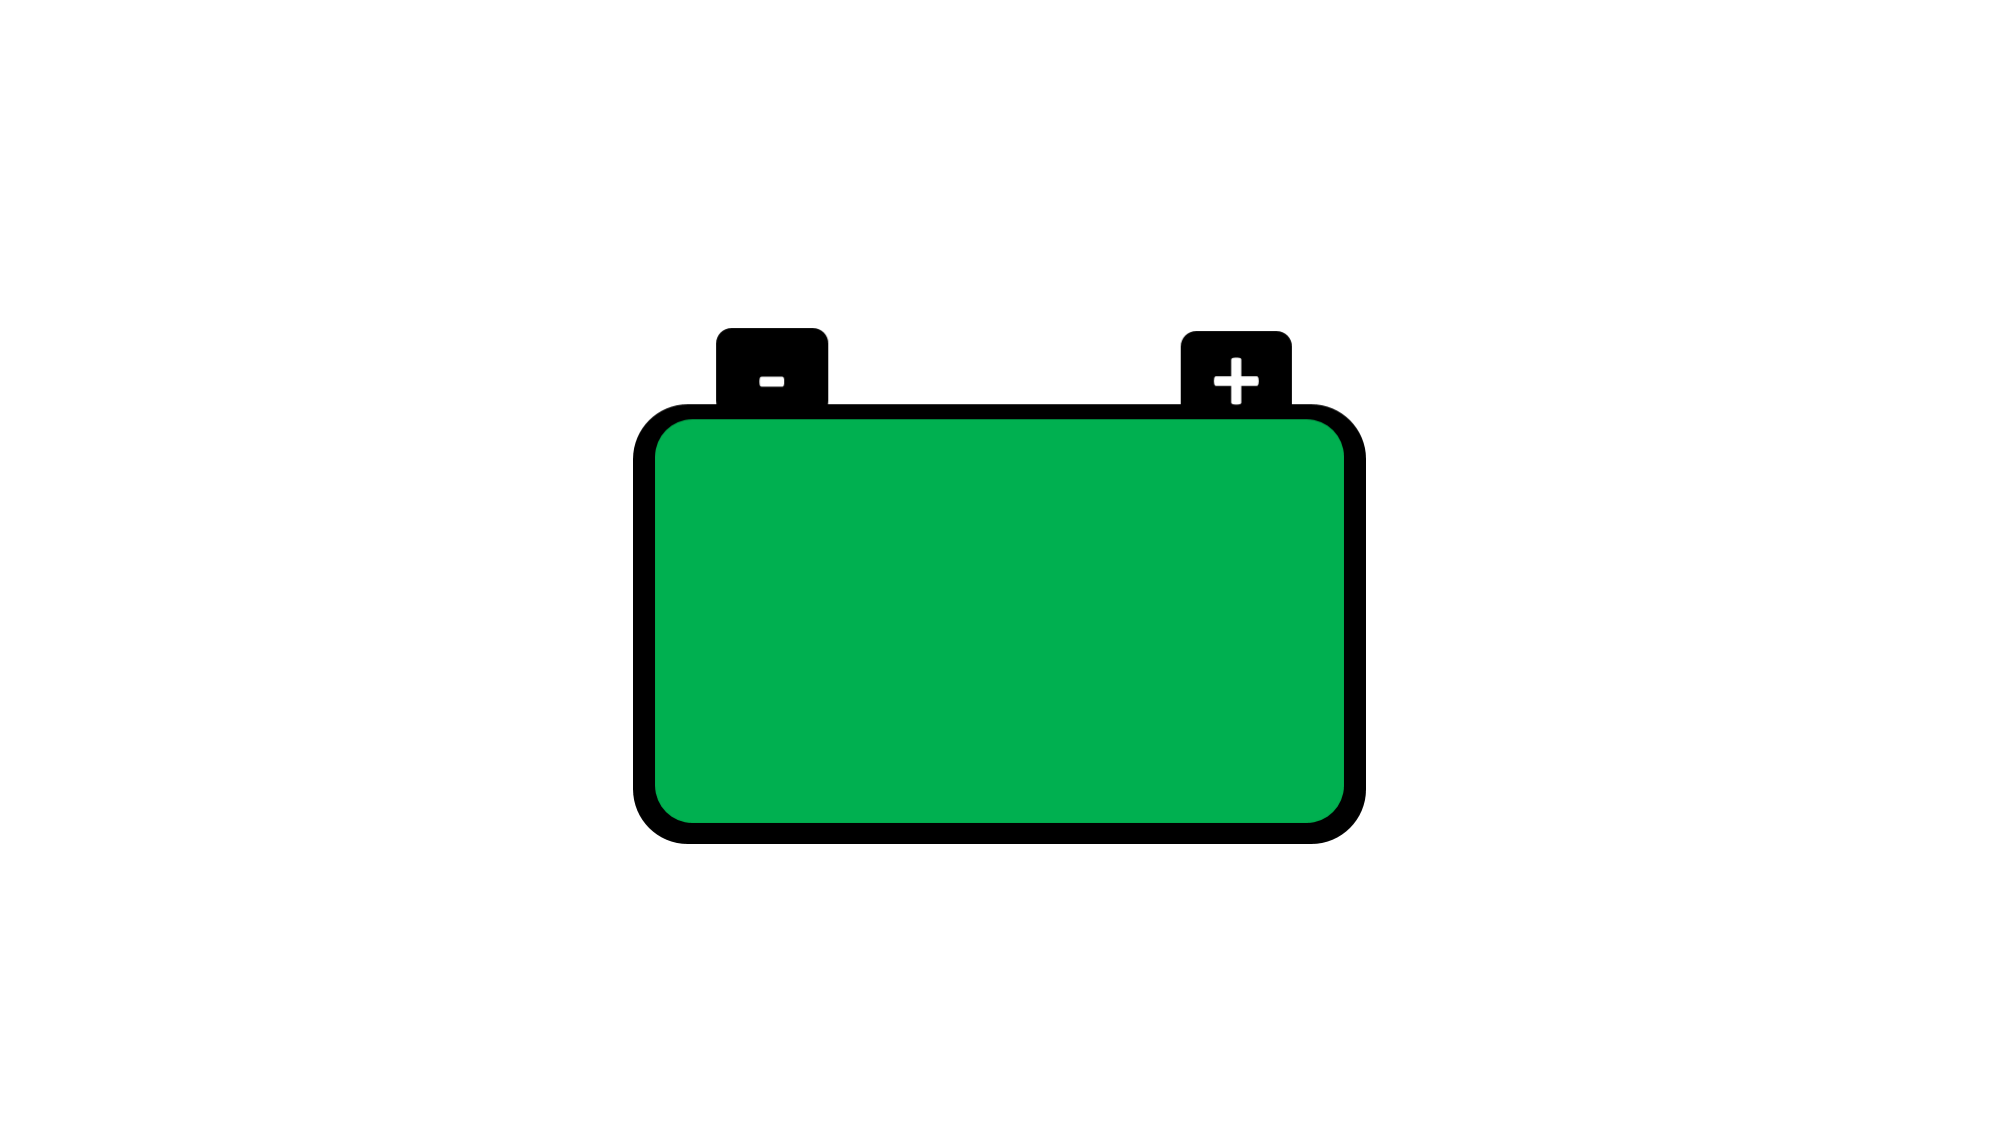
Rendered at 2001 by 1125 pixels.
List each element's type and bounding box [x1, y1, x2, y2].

picture [633, 281, 1366, 844]
